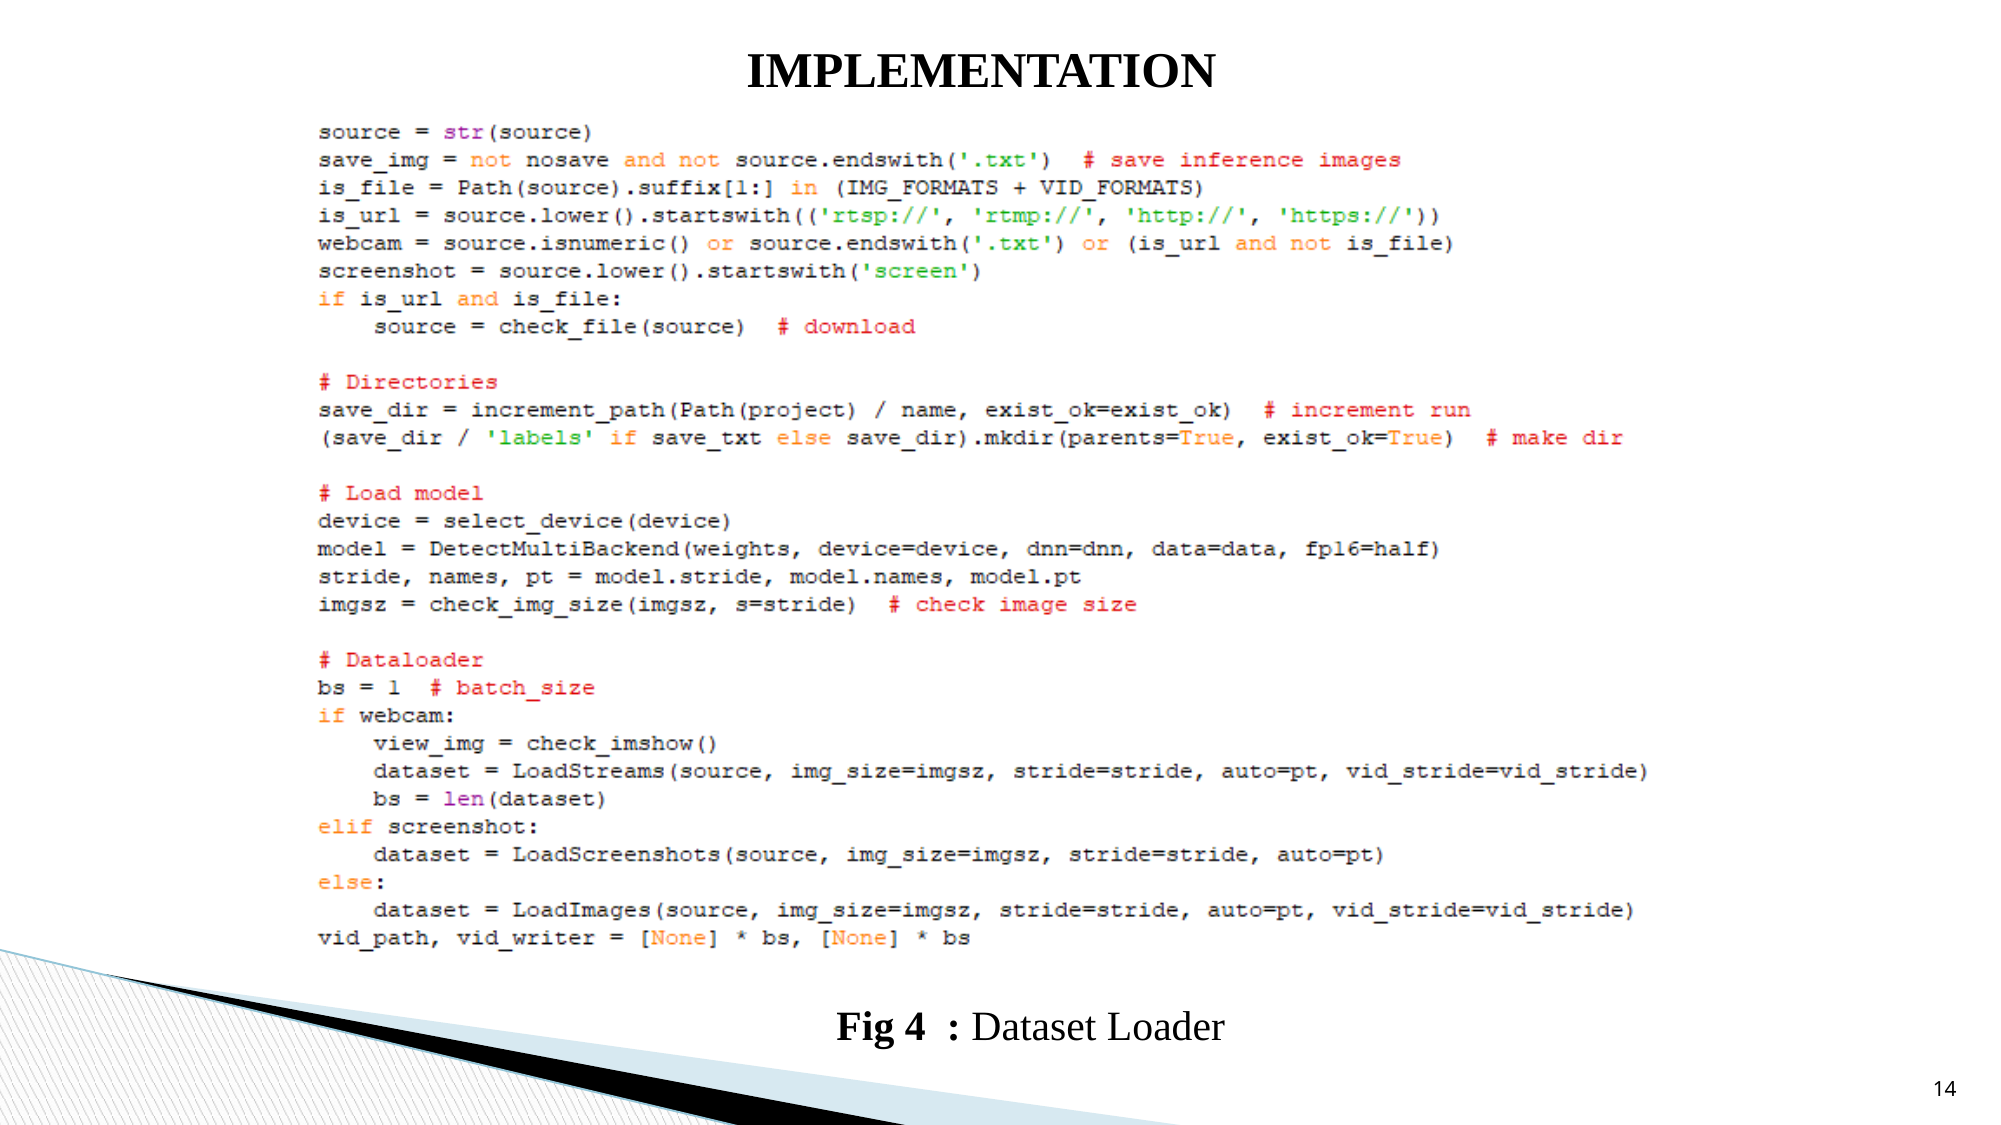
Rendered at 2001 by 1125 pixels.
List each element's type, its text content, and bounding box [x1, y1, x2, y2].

text_box IMPLEMENTATION [728, 0, 1235, 105]
slide_number 14 [1891, 1051, 1972, 1112]
picture [313, 113, 1687, 977]
text_box Fig 4 : Dataset Loader [788, 991, 1284, 1066]
